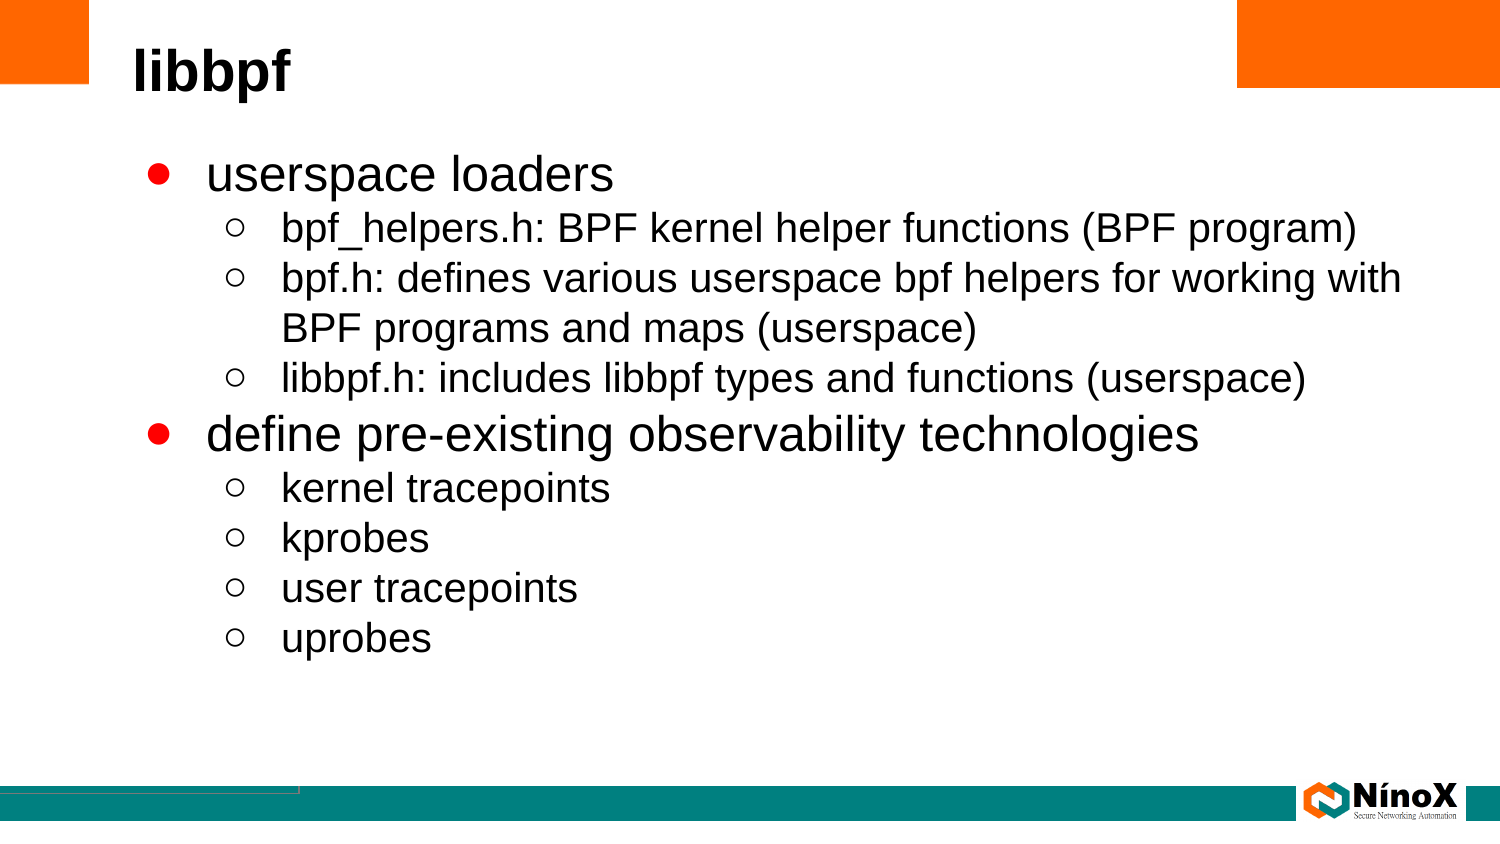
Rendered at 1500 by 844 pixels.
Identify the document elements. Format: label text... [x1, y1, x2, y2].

picture [1237, 0, 1500, 88]
title libbpf [132, 33, 1211, 107]
picture [0, 0, 89, 86]
list userspace loaders bpf_helpers.h: BPF kernel helper functions (BPF program) bpf.h: defines various userspace bpf helpers for working with BPF programs and maps (userspace) libbpf.h: includes libbpf types and functions (userspace) define pre-existing observability technologies kernel tracepoints kprobes user tracepoints uprobes [130, 140, 1467, 725]
picture [0, 779, 1500, 822]
